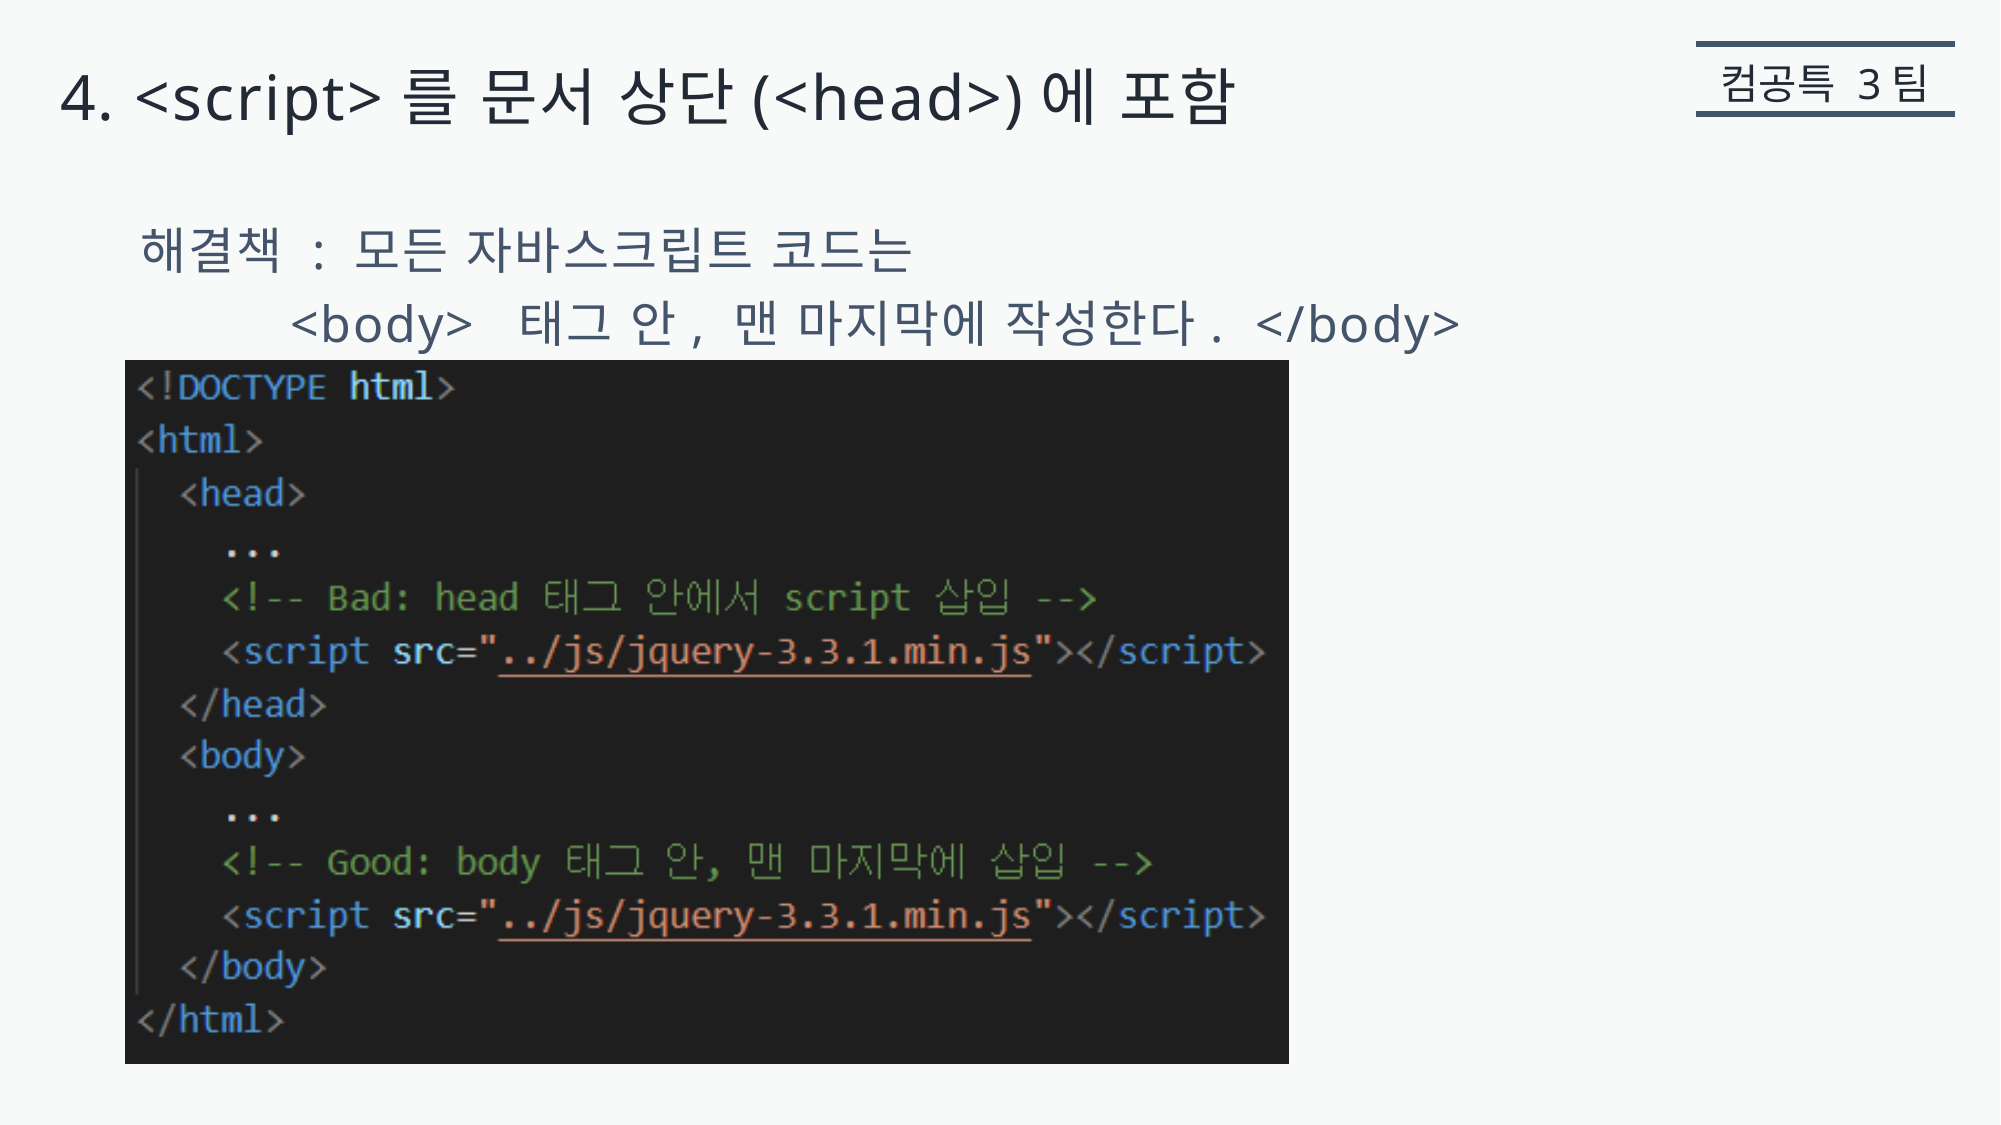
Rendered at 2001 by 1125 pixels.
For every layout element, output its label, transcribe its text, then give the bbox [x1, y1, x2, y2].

text_box 컴공특 3팀 [1695, 50, 1955, 114]
picture [125, 360, 1289, 1064]
text_box <body> 태그 안, 맨 마지막에 작성한다. </body> [125, 285, 1878, 360]
text_box 4. <script>를 문서 상단(<head>)에 포함 [45, 50, 1289, 141]
text_box 해결책 : 모든 자바스크립트 코드는 [125, 212, 1878, 285]
